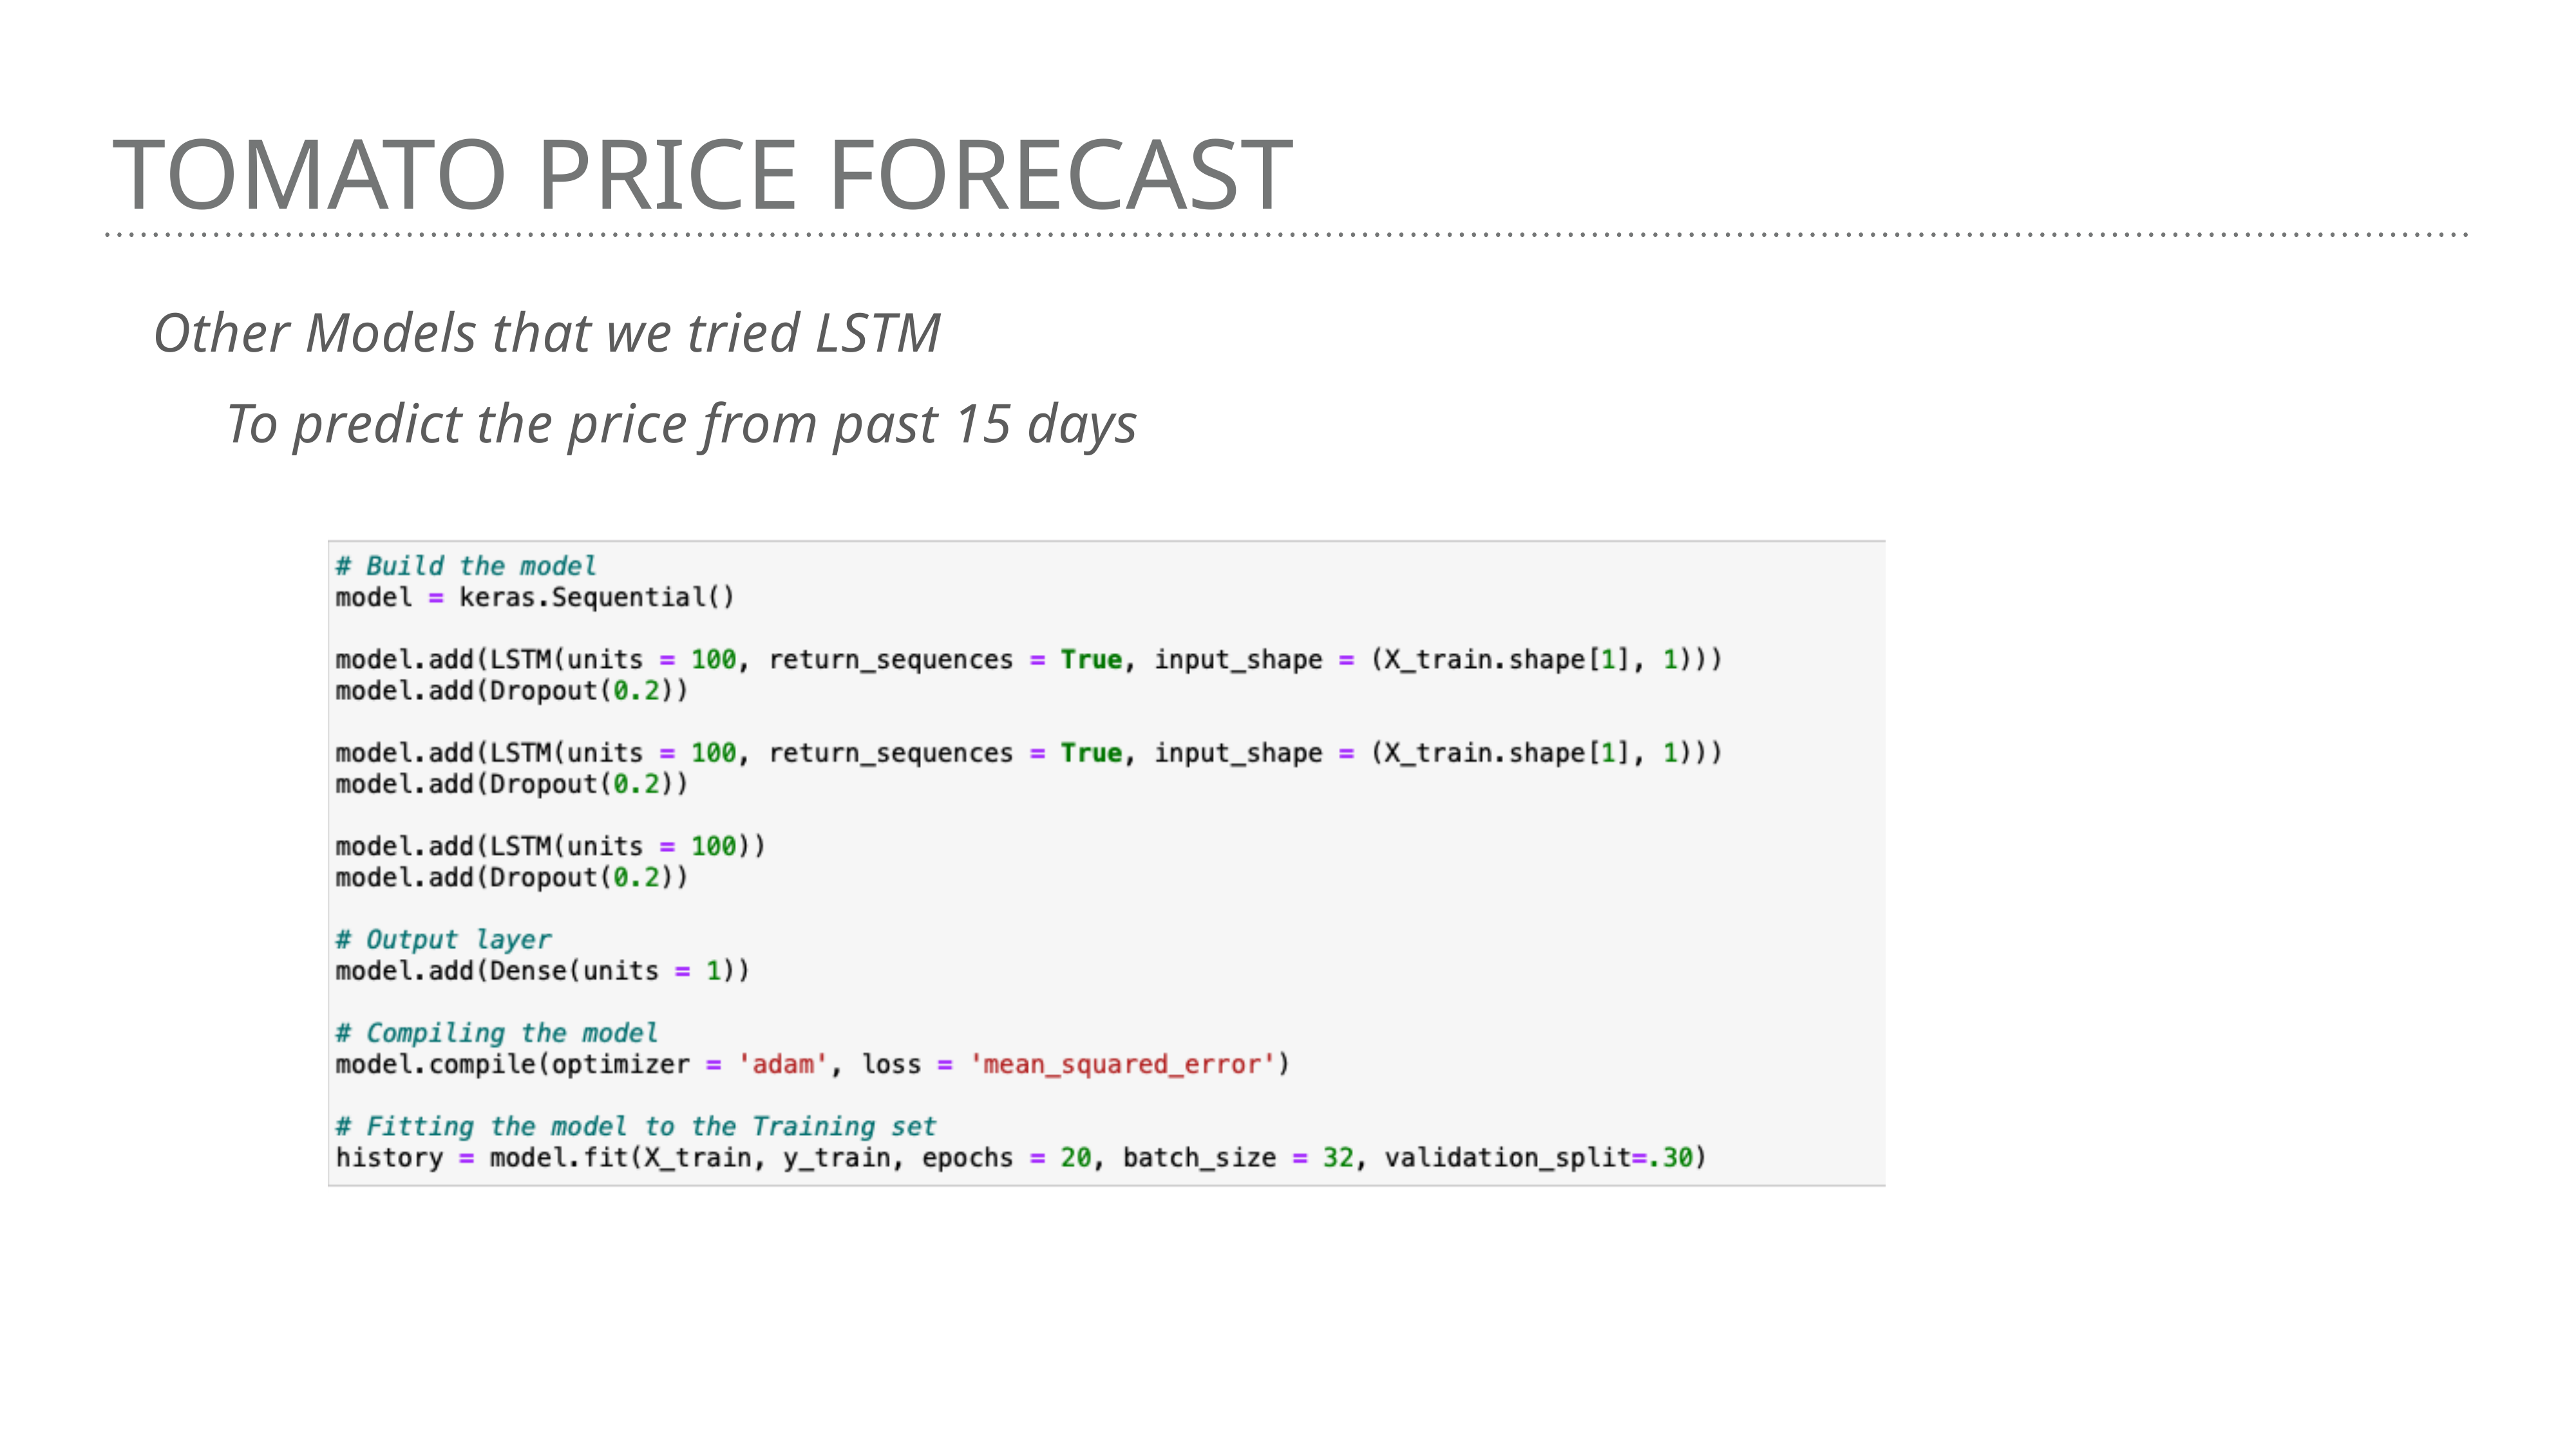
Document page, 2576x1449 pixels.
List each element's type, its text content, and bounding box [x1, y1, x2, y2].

picture [327, 536, 1886, 1193]
text_box Other Models that we tried LSTM To predict the price from past 15 days [74, 292, 1907, 459]
title Tomato Price Forecast [107, 107, 2469, 215]
